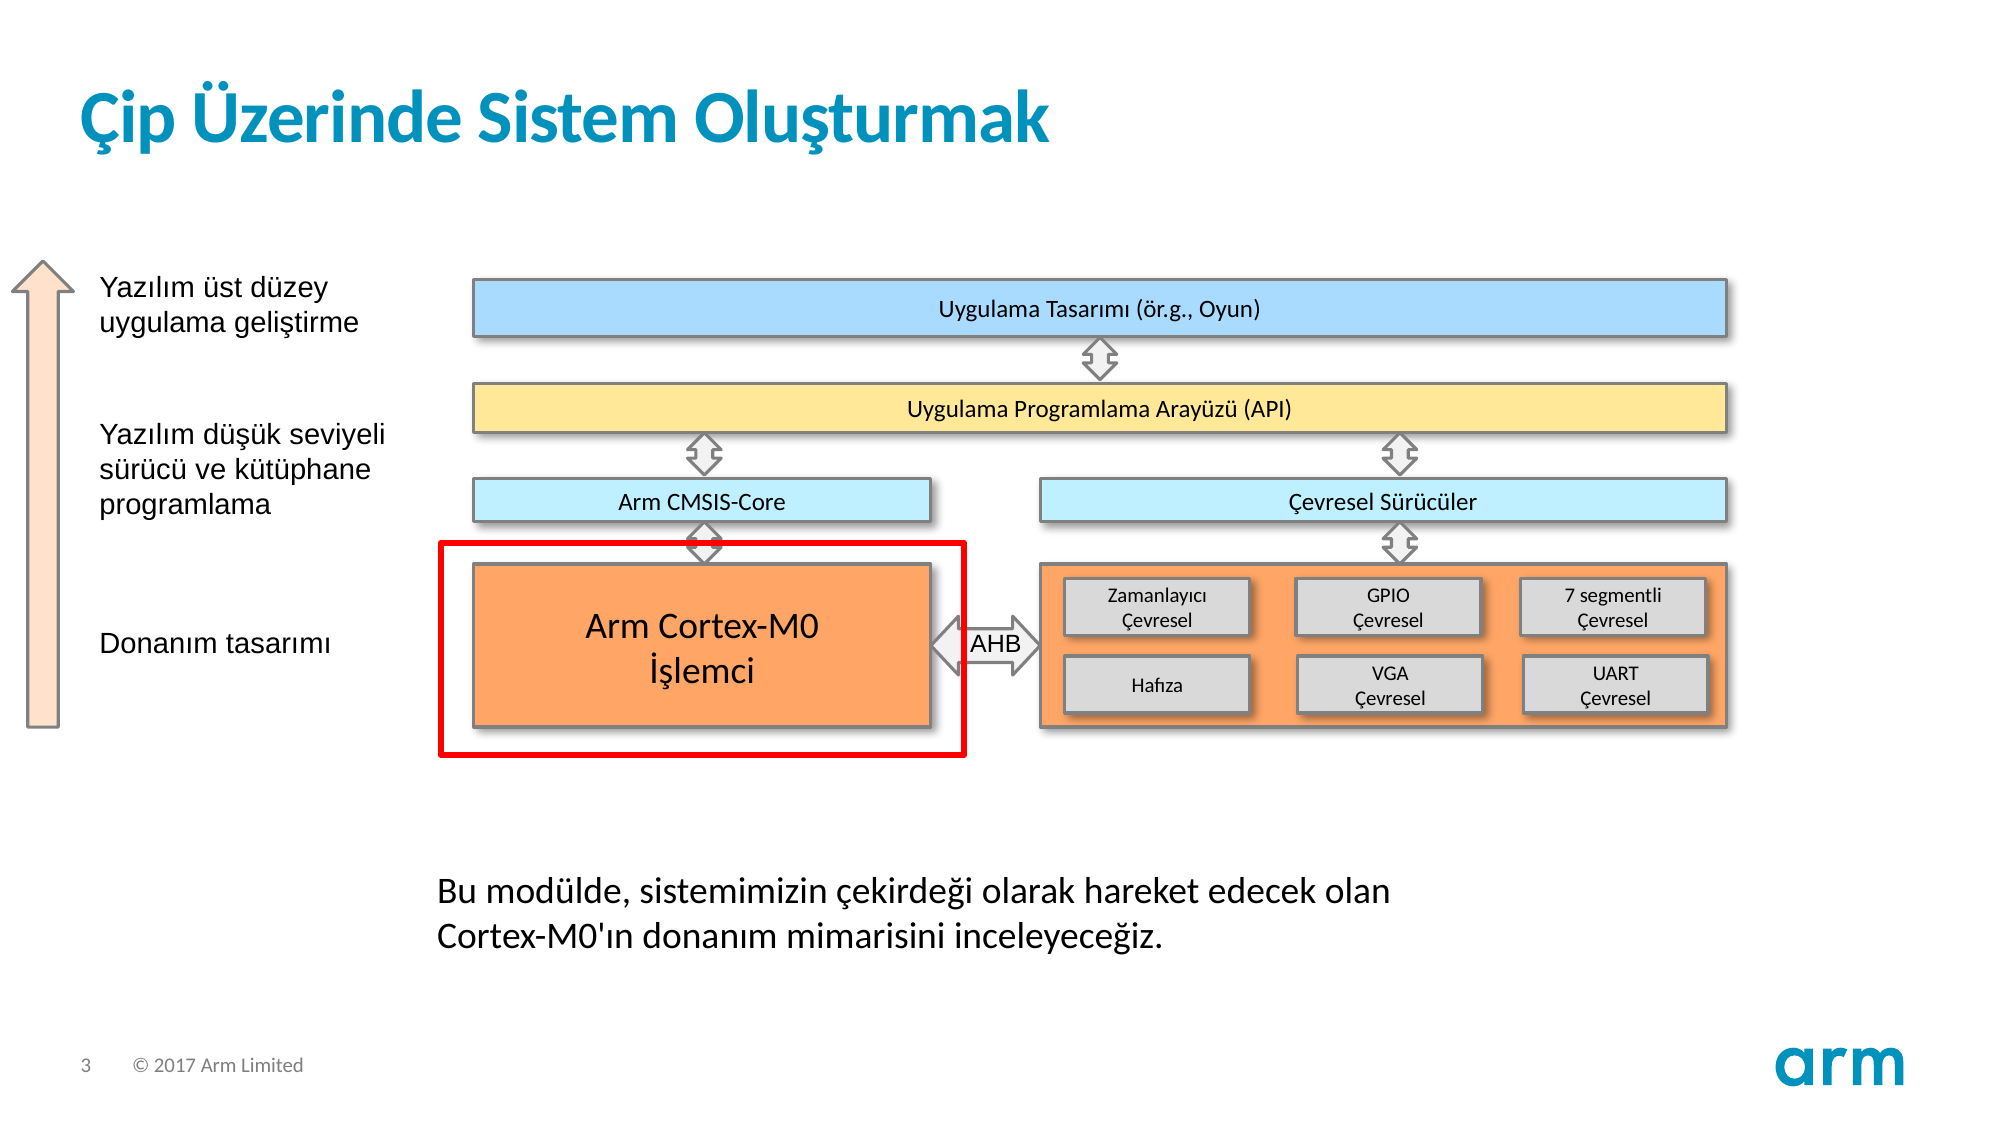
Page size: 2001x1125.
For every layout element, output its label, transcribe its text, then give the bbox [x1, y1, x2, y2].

text_box [1012, 666, 1022, 676]
text_box Uygulama Programlama Arayüzü (API) [473, 383, 1727, 433]
text_box [687, 432, 722, 475]
text_box Uygulama Tasarımı (ör.g., Oyun) [538, 279, 1727, 337]
text_box [440, 543, 965, 755]
text_box Çevresel Sürücüler [1040, 478, 1727, 522]
text_box AHB [965, 620, 1059, 666]
text_box [12, 260, 74, 728]
text_box GPIO Çevresel [1296, 578, 1481, 636]
text_box VGA Çevresel [1297, 655, 1483, 713]
text_box Hafıza [1064, 655, 1250, 713]
text_box [687, 521, 722, 543]
text_box Donanım tasarımı [84, 616, 440, 667]
text_box 7 segmentli Çevresel [1520, 578, 1706, 636]
text_box Arm CMSIS-Core [474, 478, 931, 522]
text_box Zamanlayıcı Çevresel [1064, 578, 1250, 636]
text_box [1040, 564, 1727, 727]
text_box [1083, 337, 1117, 380]
text_box Yazılım üst düzey uygulama geliştirme [84, 260, 538, 346]
text_box [1383, 432, 1417, 475]
text_box [1383, 521, 1417, 565]
title Çip Üzerinde Sistem Oluşturmak [80, 48, 1915, 158]
text_box Yazılım düşük seviyeli sürücü ve kütüphane programlama [84, 407, 474, 528]
text_box UART Çevresel [1523, 655, 1708, 713]
text_box Bu modülde, sistemimizin çekirdeği olarak hareket edecek olan Cortex-M0'ın donanım mimarisini inceleyeceğiz. [422, 858, 1423, 964]
